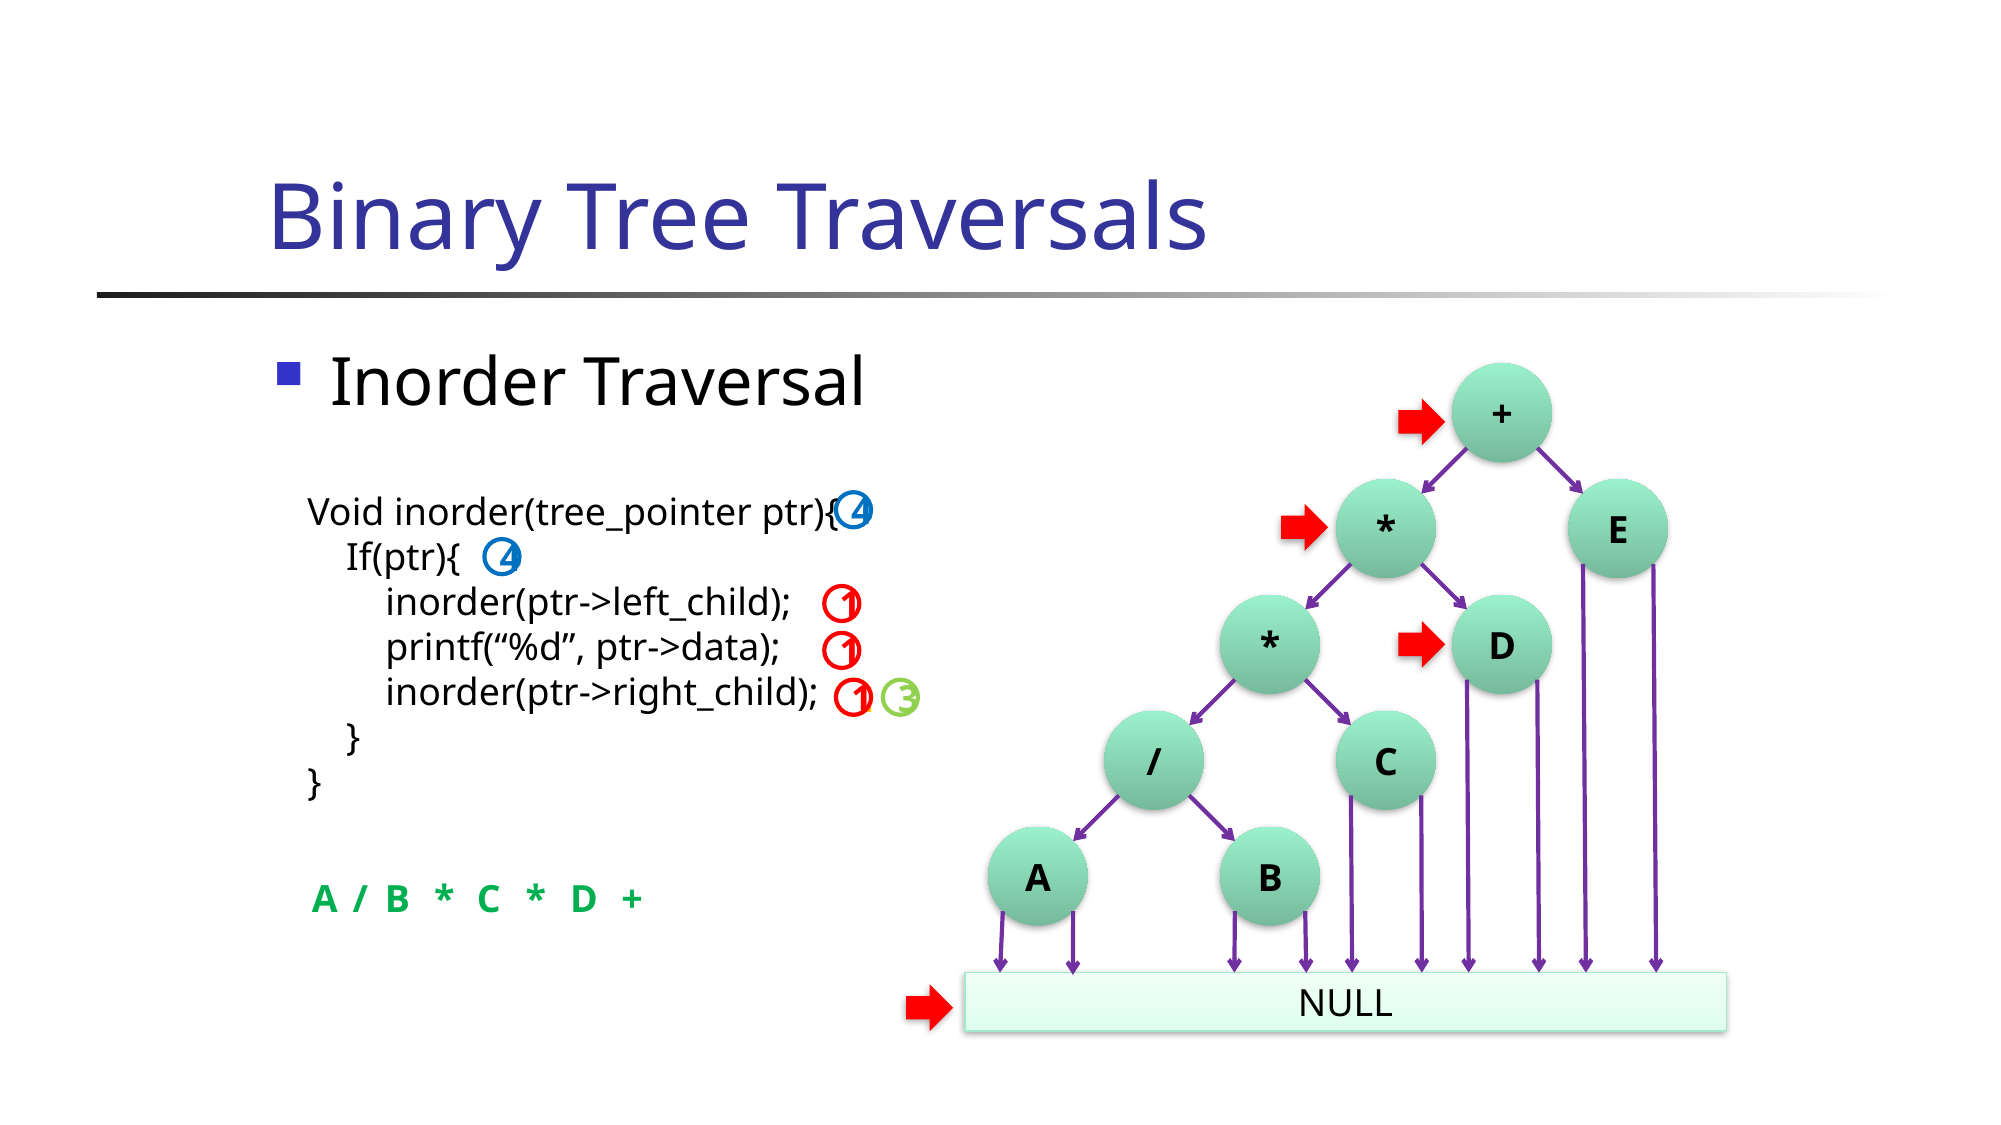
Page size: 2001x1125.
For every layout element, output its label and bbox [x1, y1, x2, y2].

text_box [292, 480, 874, 811]
text_box [906, 984, 954, 1032]
text_box [297, 867, 658, 927]
text_box [880, 677, 921, 717]
title [251, 35, 1957, 275]
list [258, 331, 1959, 1006]
text_box [964, 363, 1727, 1032]
